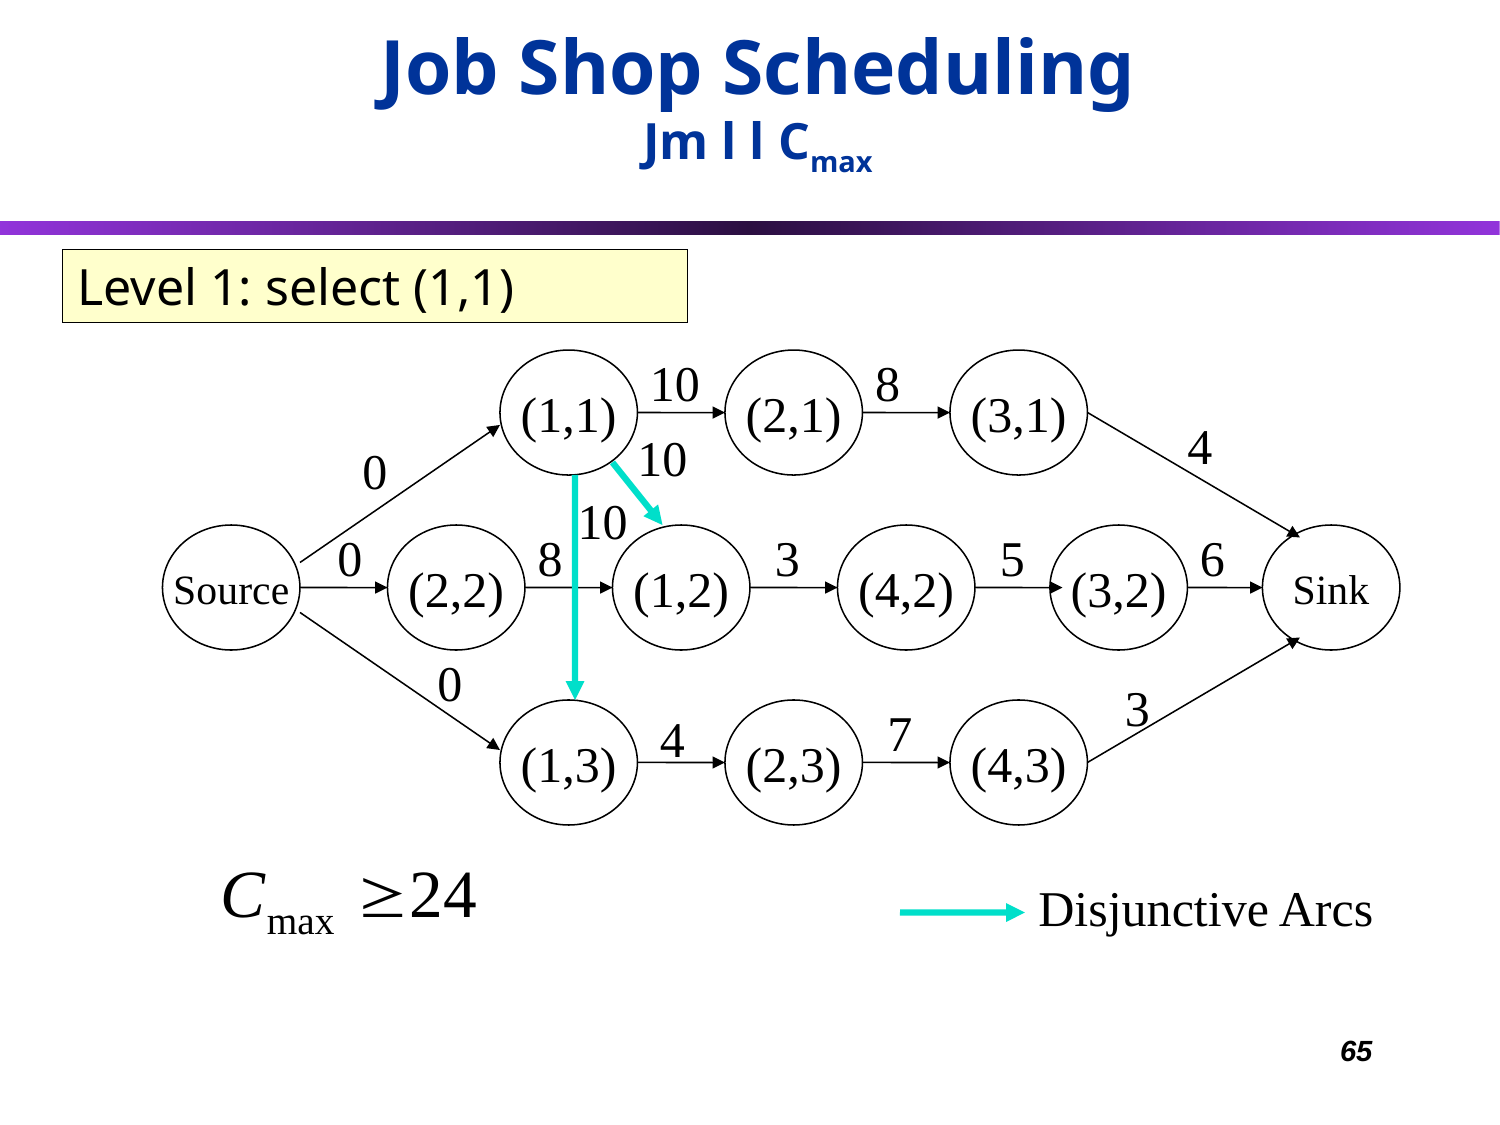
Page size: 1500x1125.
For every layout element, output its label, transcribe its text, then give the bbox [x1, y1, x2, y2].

text_box Disjunctive Arcs [1023, 869, 1389, 944]
title Level 1: select (1,1) [62, 249, 688, 323]
text_box [899, 906, 1023, 919]
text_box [162, 343, 1401, 826]
slide_number 65 [1074, 1025, 1388, 1100]
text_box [212, 849, 488, 952]
text_box Job Shop Scheduling Jm l l Cmax [37, 24, 1479, 186]
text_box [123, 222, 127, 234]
